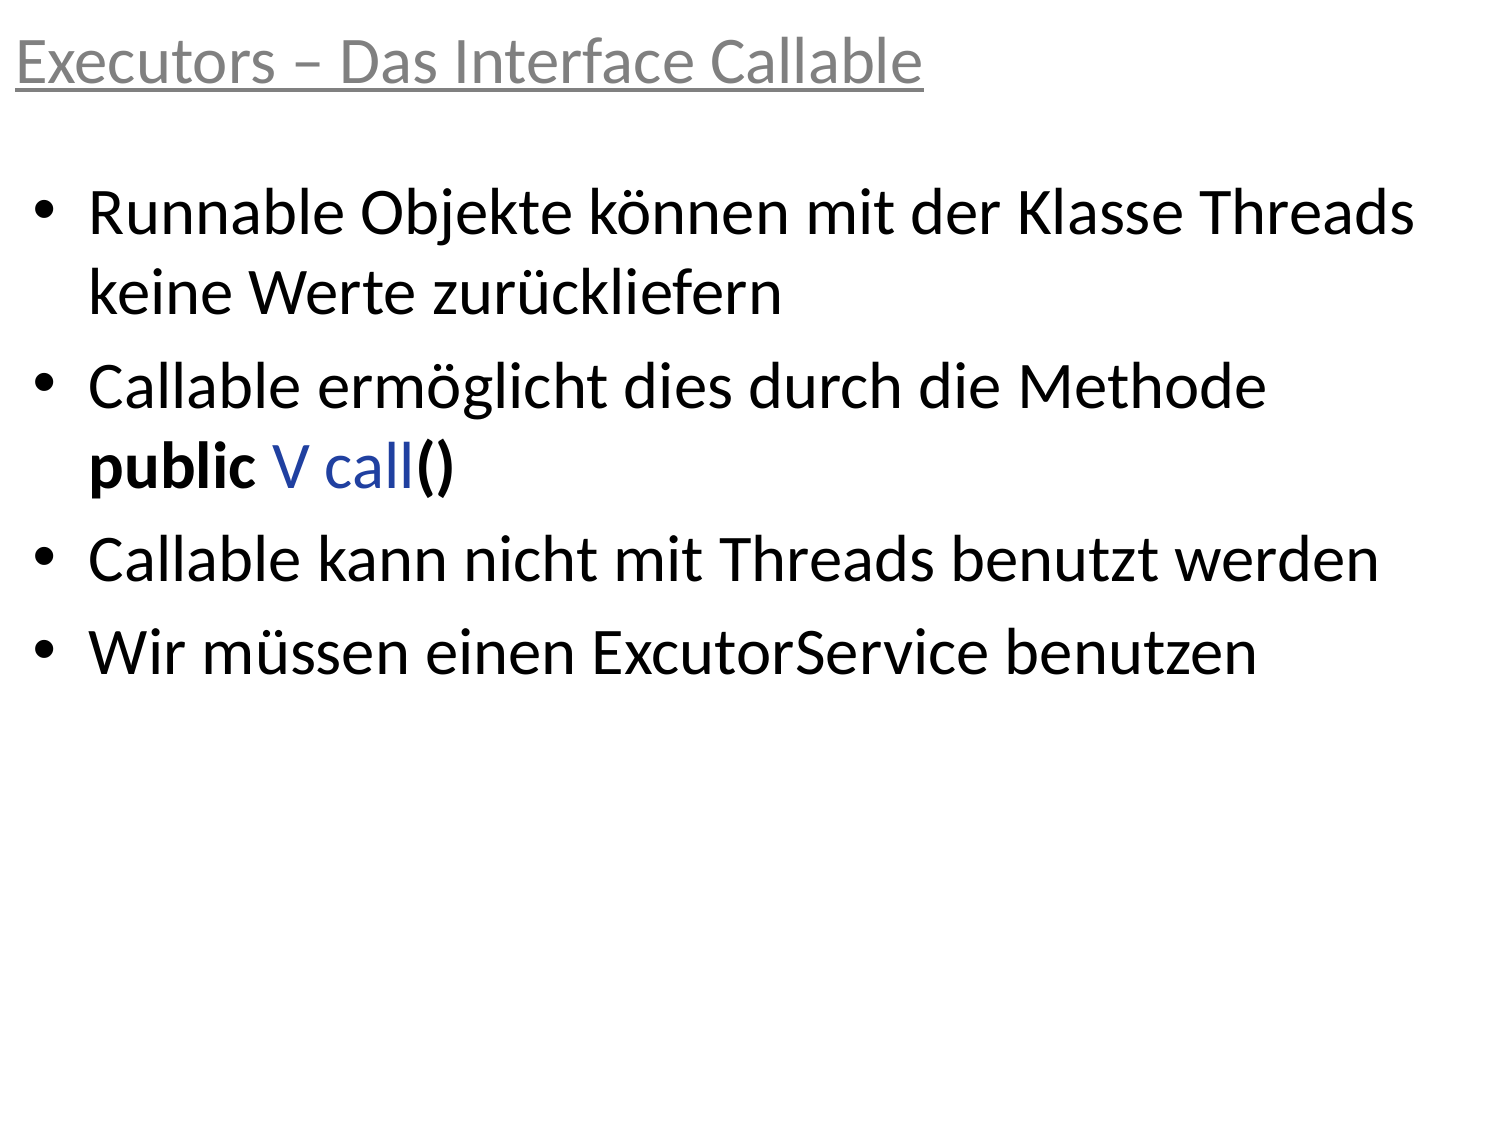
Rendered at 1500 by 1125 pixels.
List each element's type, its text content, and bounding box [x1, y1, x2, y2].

text_box Executors – Das Interface Callable [0, 0, 1500, 114]
list Runnable Objekte können mit der Klasse Threads keine Werte zurückliefern Callable ermöglicht dies durch die Methode public V call() Callable kann nicht mit Threads benutzt werden Wir müssen einen ExcutorService benutzen [17, 160, 1483, 1105]
